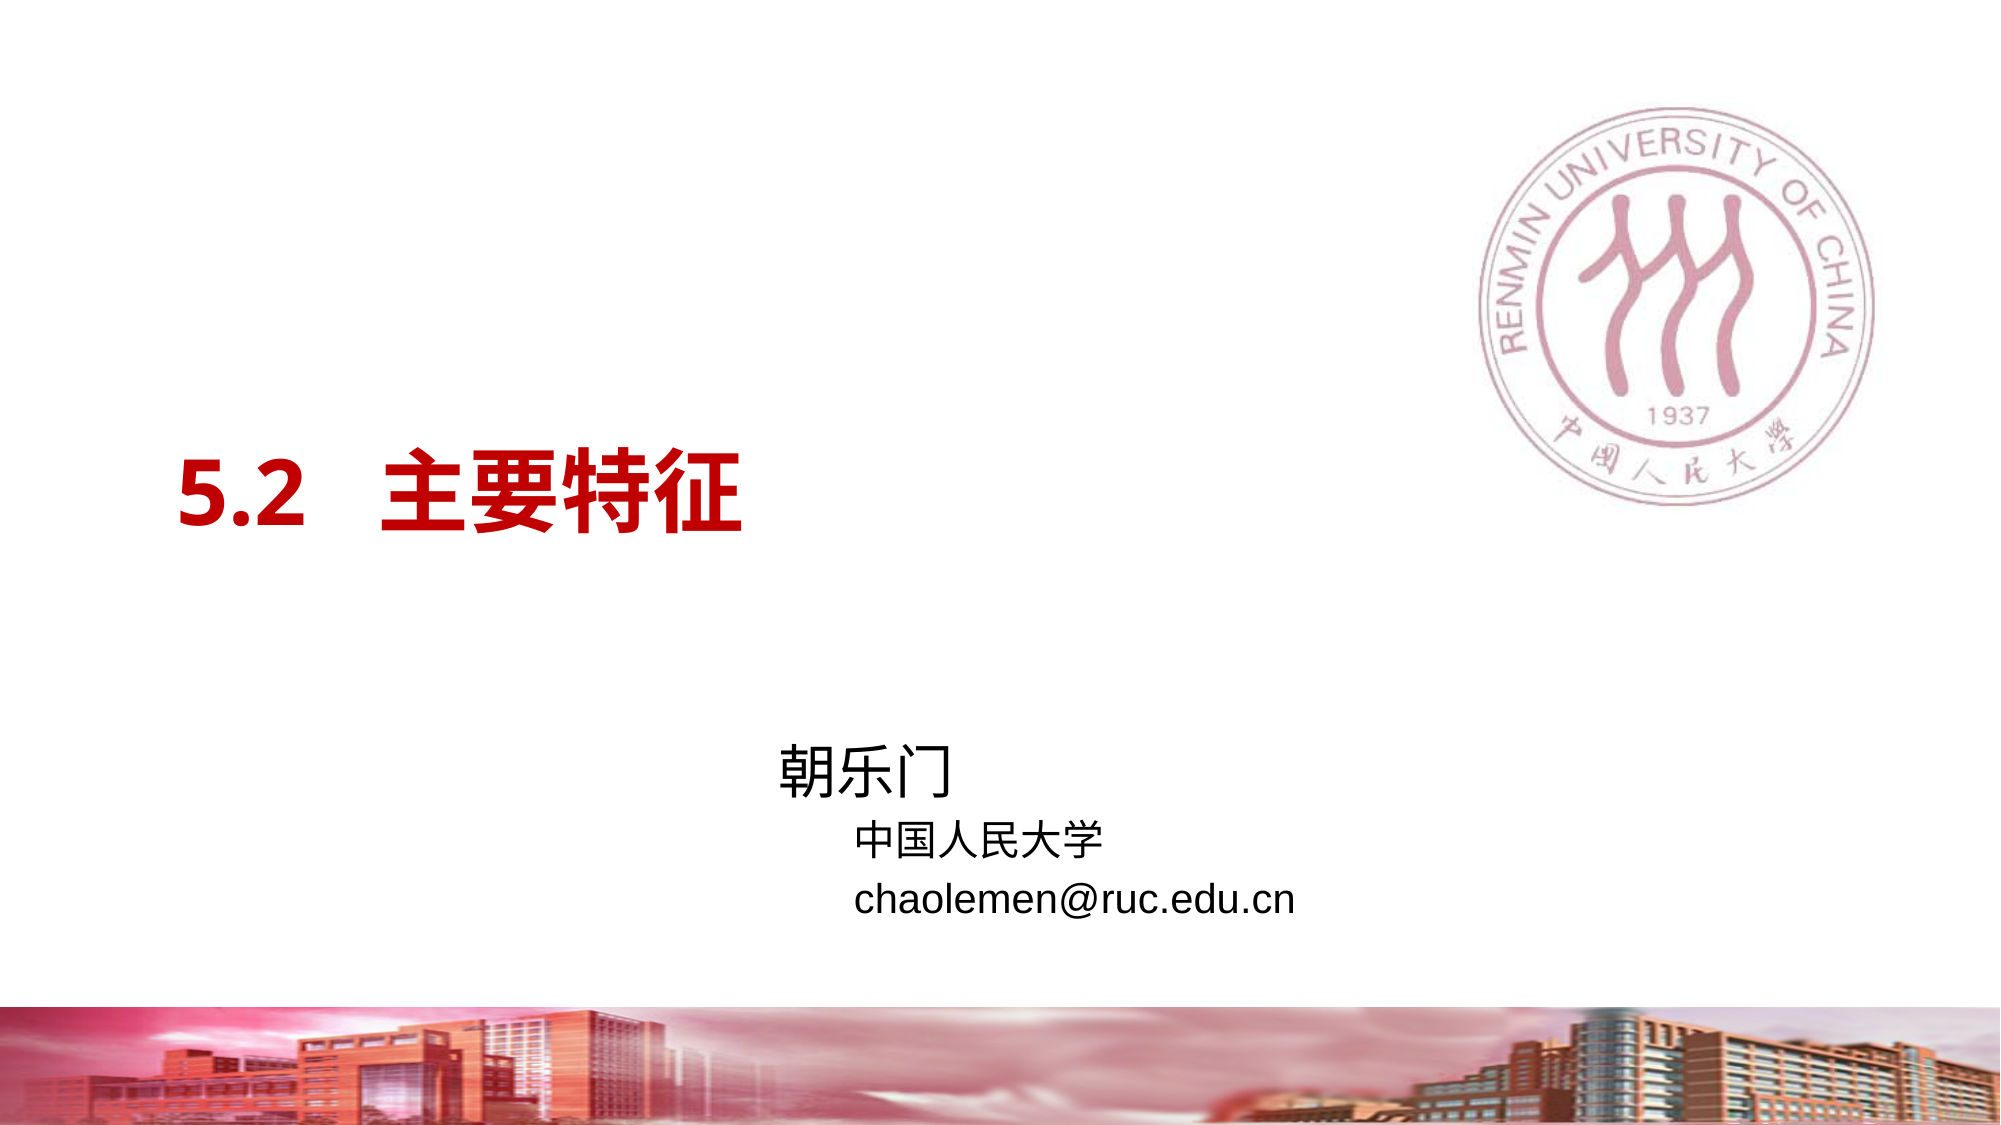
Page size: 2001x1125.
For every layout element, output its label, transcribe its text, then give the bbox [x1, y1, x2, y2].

picture [1472, 102, 1883, 513]
picture [0, 1007, 2000, 1125]
subtitle 朝乐门 中国人民大学 chaolemen@ruc.edu.cn [763, 727, 1591, 1016]
title 5.2 主要特征 [161, 225, 1769, 697]
